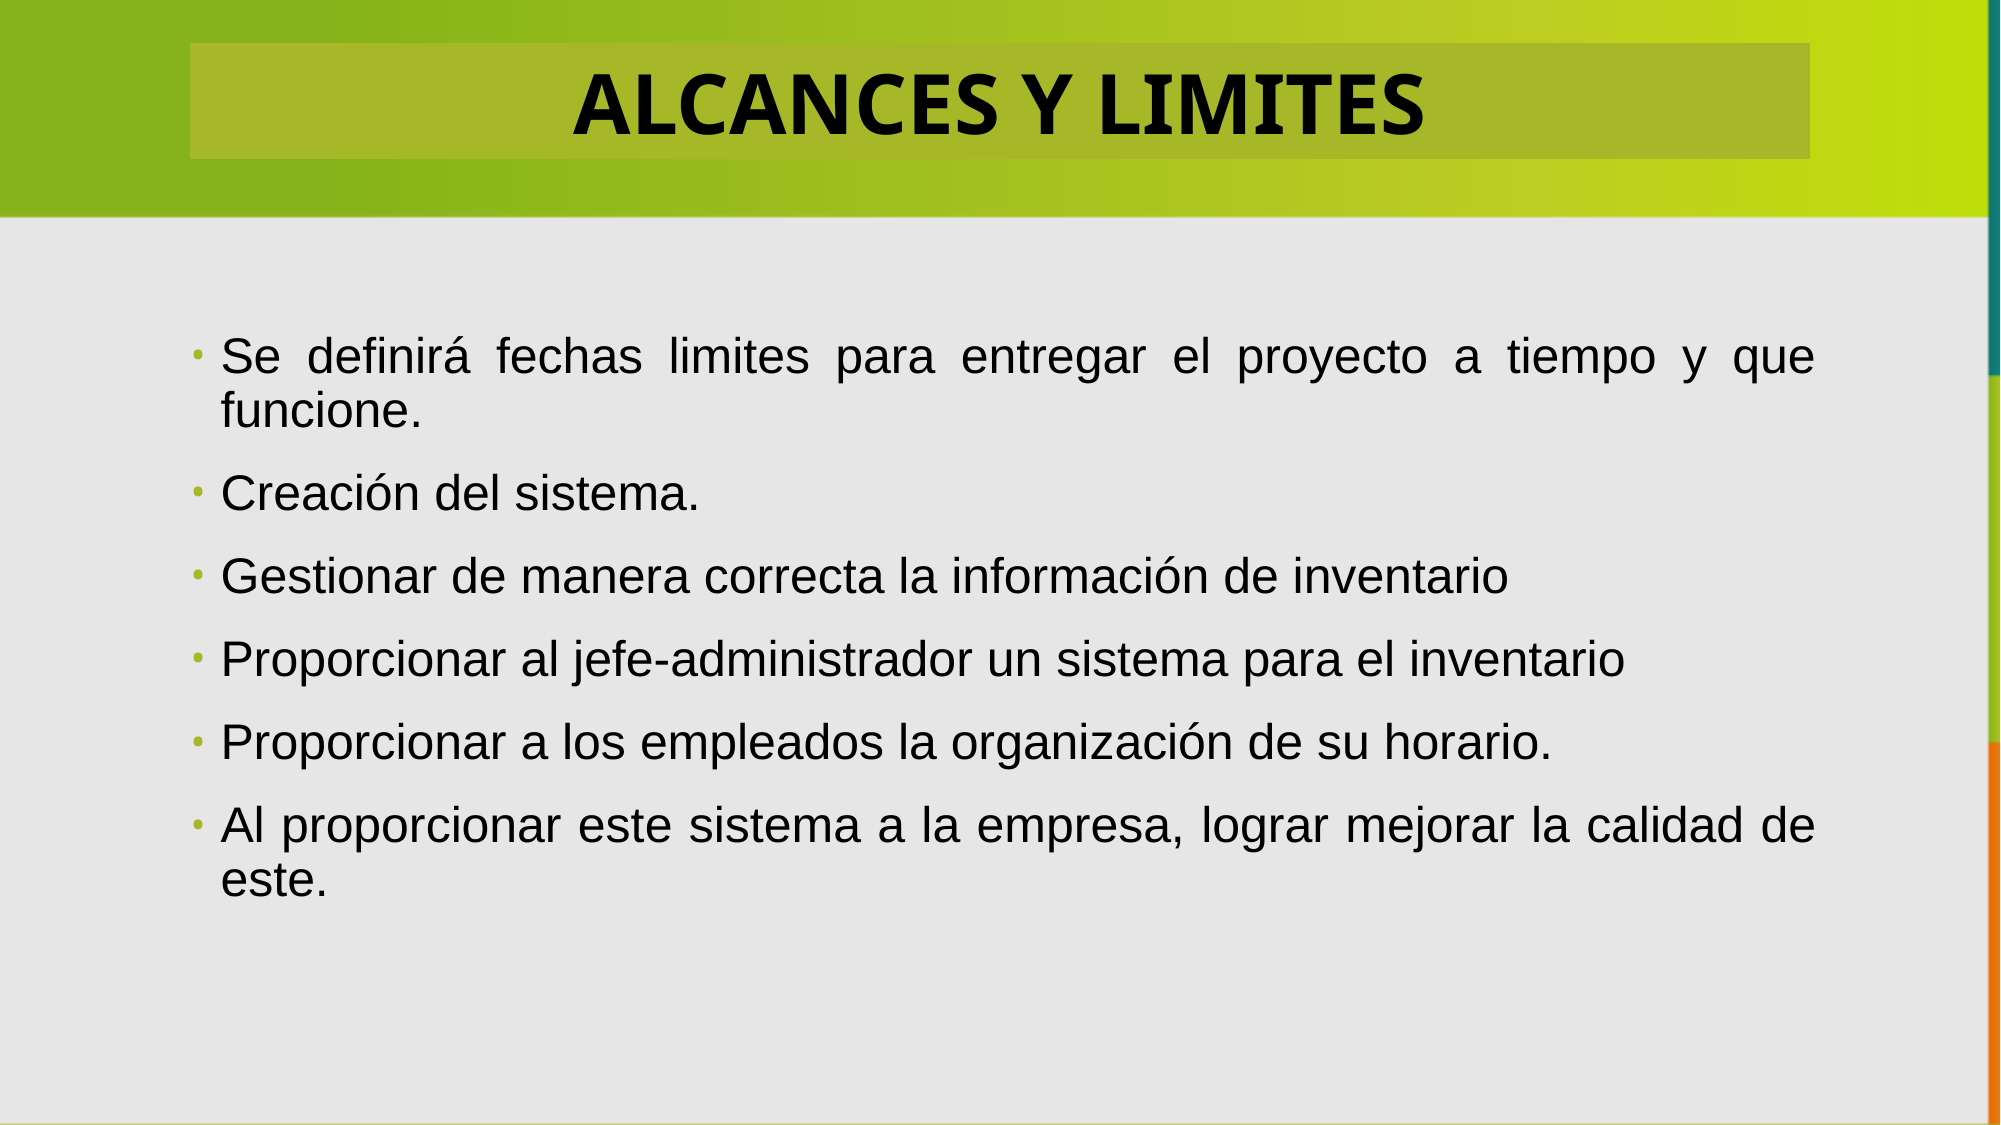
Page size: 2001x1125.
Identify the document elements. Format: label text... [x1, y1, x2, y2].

text_box ALCANCES Y LIMITES [190, 43, 1810, 159]
picture [0, 0, 2001, 1125]
text_box Se definirá fechas limites para entregar el proyecto a tiempo y que funcione. Creación del sistema. Gestionar de manera correcta la información de inventario Proporcionar al jefe-administrador un sistema para el inventario Proporcionar a los empleados la organización de su horario. Al proporcionar este sistema a la empresa, lograr mejorar la calidad de este. [168, 322, 1832, 983]
